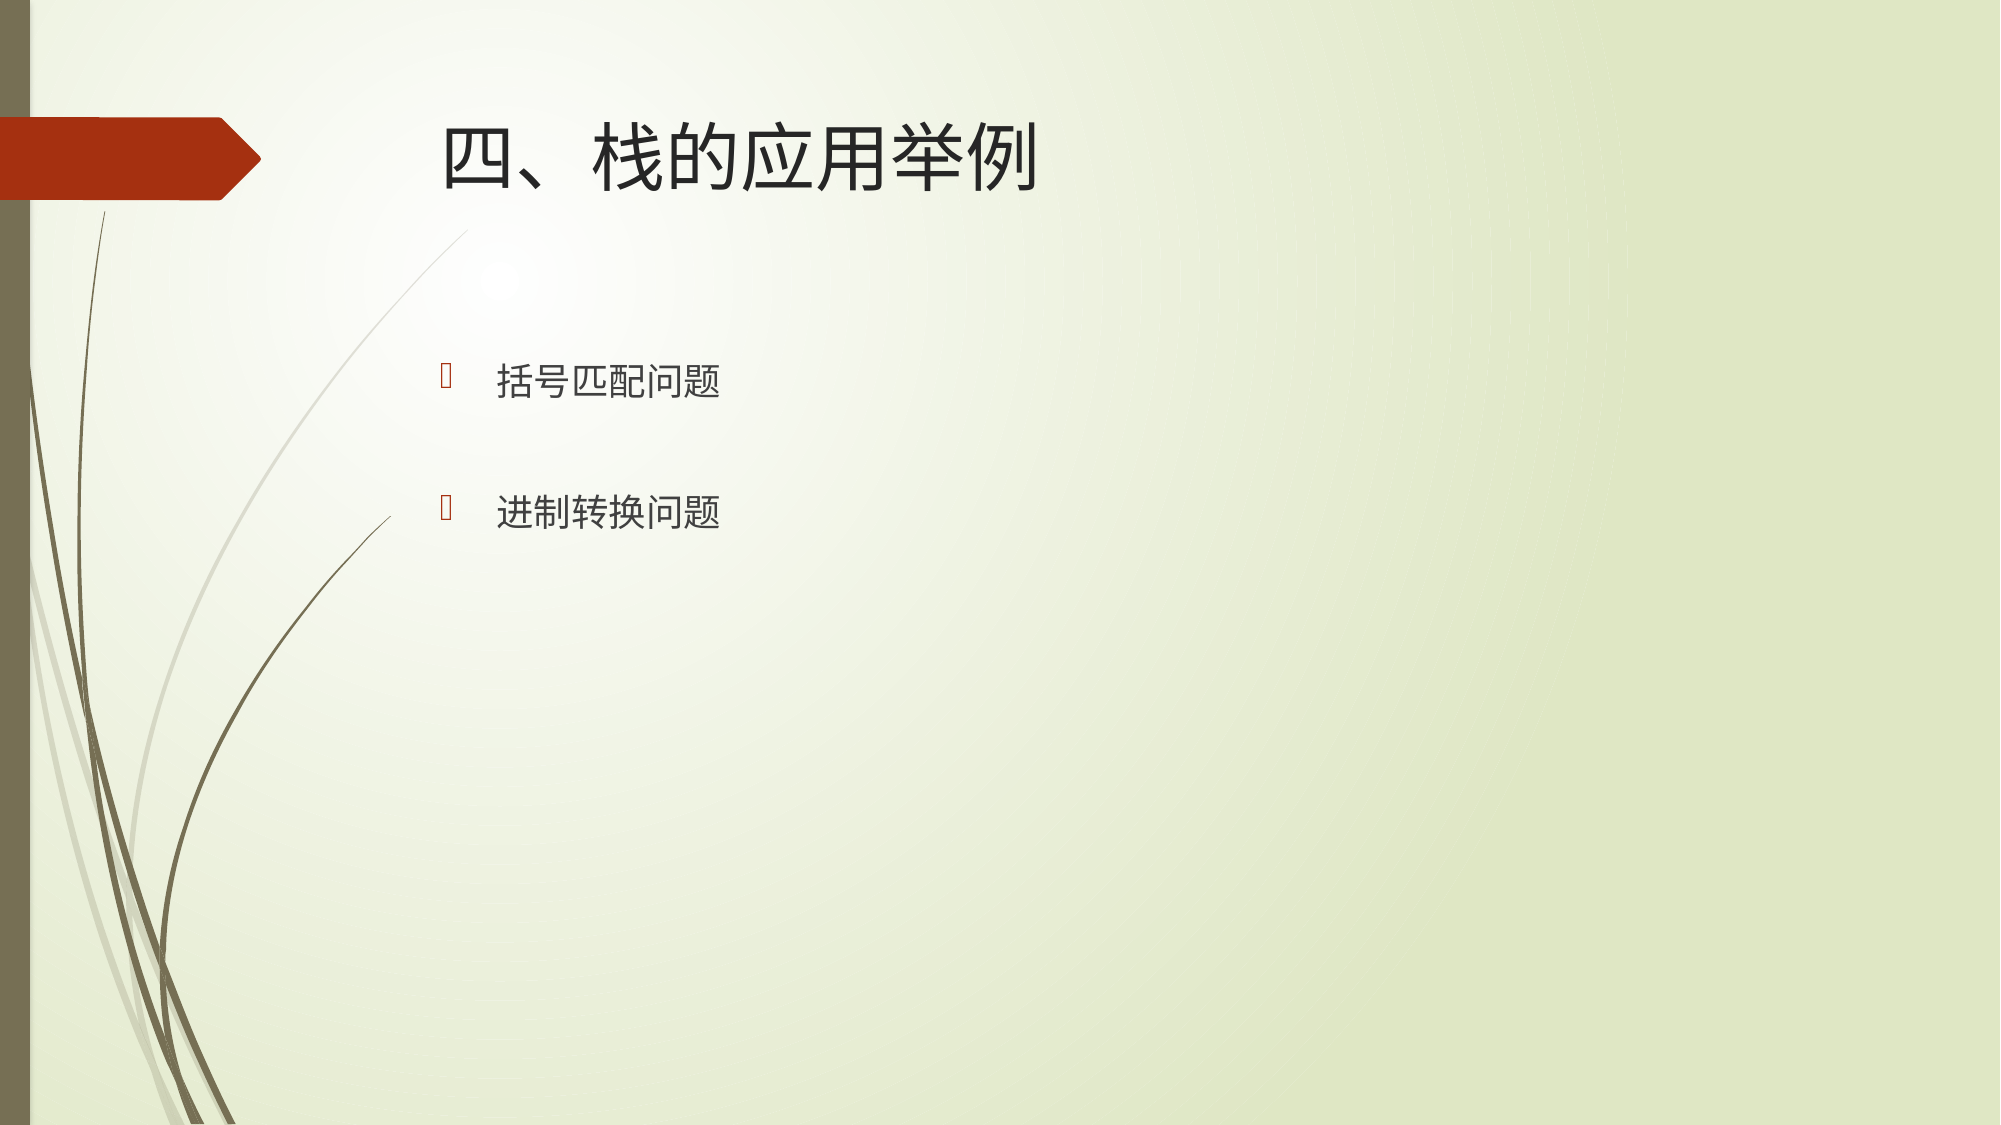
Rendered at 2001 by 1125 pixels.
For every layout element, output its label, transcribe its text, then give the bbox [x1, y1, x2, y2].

list 括号匹配问题 进制转换问题 [424, 350, 1888, 970]
title 四、栈的应用举例 [425, 102, 1888, 313]
